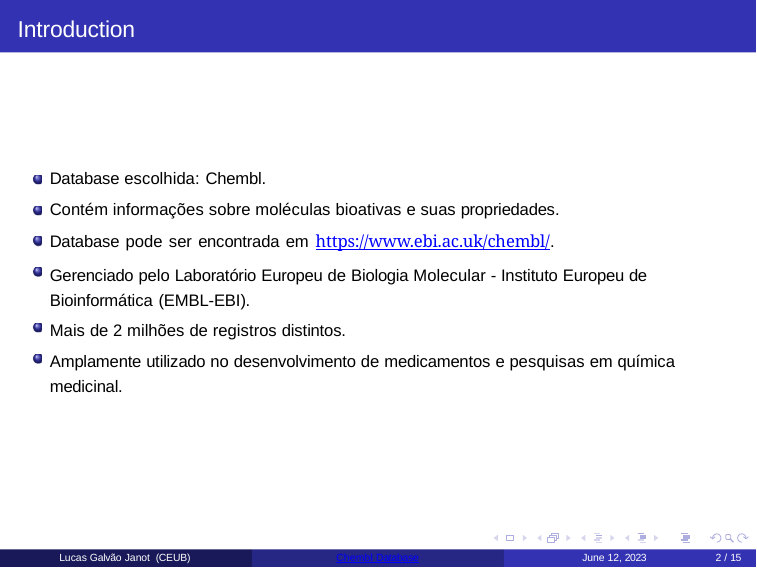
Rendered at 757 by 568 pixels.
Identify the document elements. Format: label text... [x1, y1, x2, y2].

picture [32, 267, 42, 278]
picture [32, 323, 42, 333]
text_box Database escolhida: Chembl. Contém informações sobre moléculas bioativas e suas propriedades. Database pode ser encontrada em https://www.ebi.ac.uk/chembl/. Gerenciado pelo Laboratório Europeu de Biologia Molecular - Instituto Europeu de Bioinformática (EMBL-EBI). Mais de 2 milhões de registros distintos. Amplamente utilizado no desenvolvimento de medicamentos e pesquisas em química medicinal. [47, 155, 683, 396]
picture [32, 354, 42, 364]
picture [32, 205, 42, 216]
picture [32, 236, 42, 247]
title Introduction [15, 12, 329, 109]
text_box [0, 549, 757, 568]
picture [32, 175, 42, 185]
